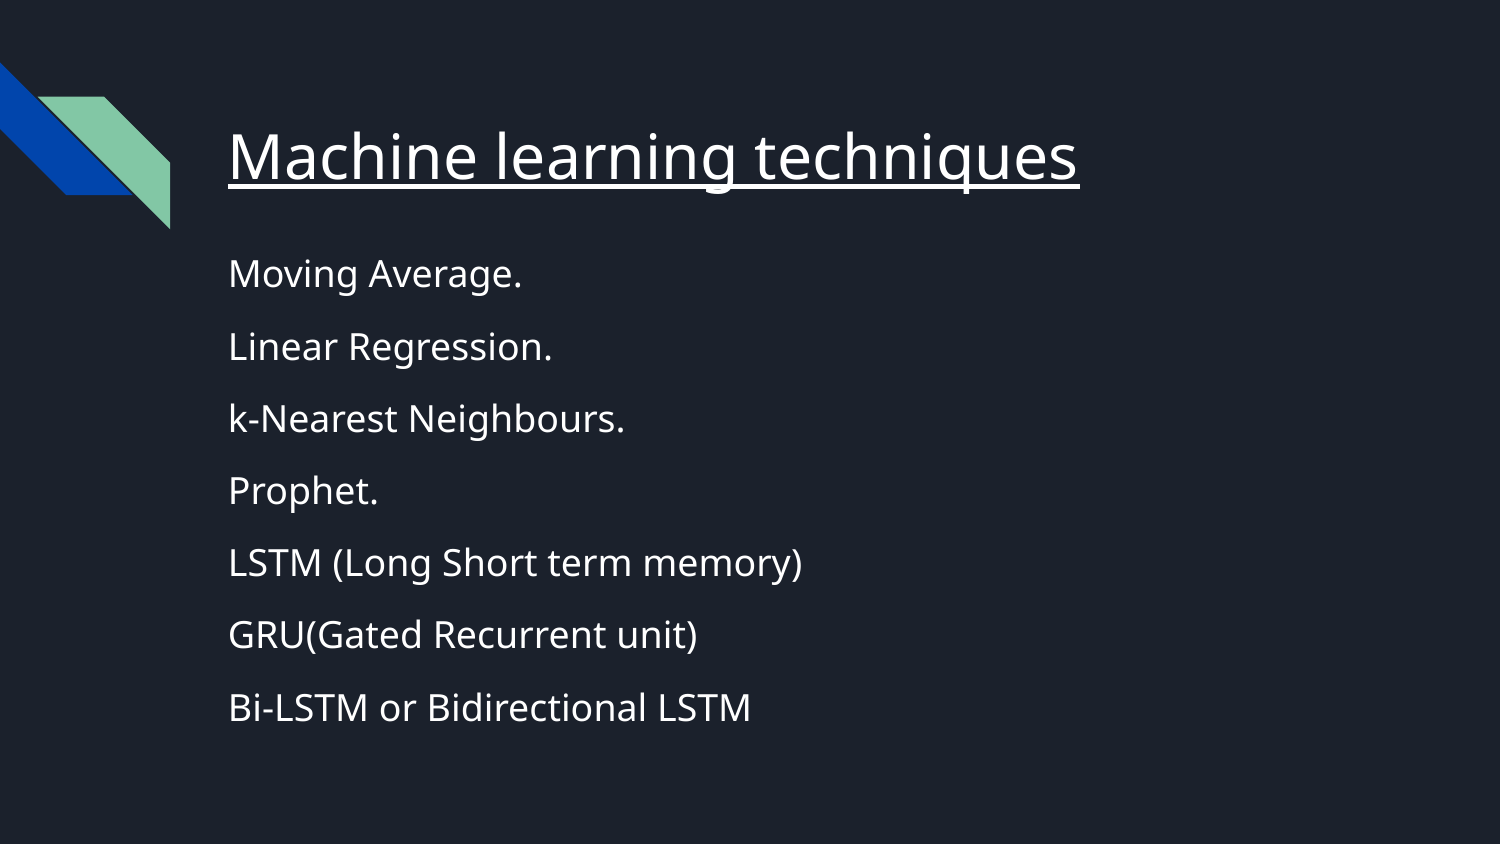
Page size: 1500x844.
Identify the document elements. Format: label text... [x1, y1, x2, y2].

title Machine learning techniques [212, 102, 1368, 233]
list Moving Average. Linear Regression. k-Nearest Neighbours. Prophet. LSTM (Long Short term memory) GRU(Gated Recurrent unit) Bi-LSTM or Bidirectional LSTM [212, 233, 1368, 787]
